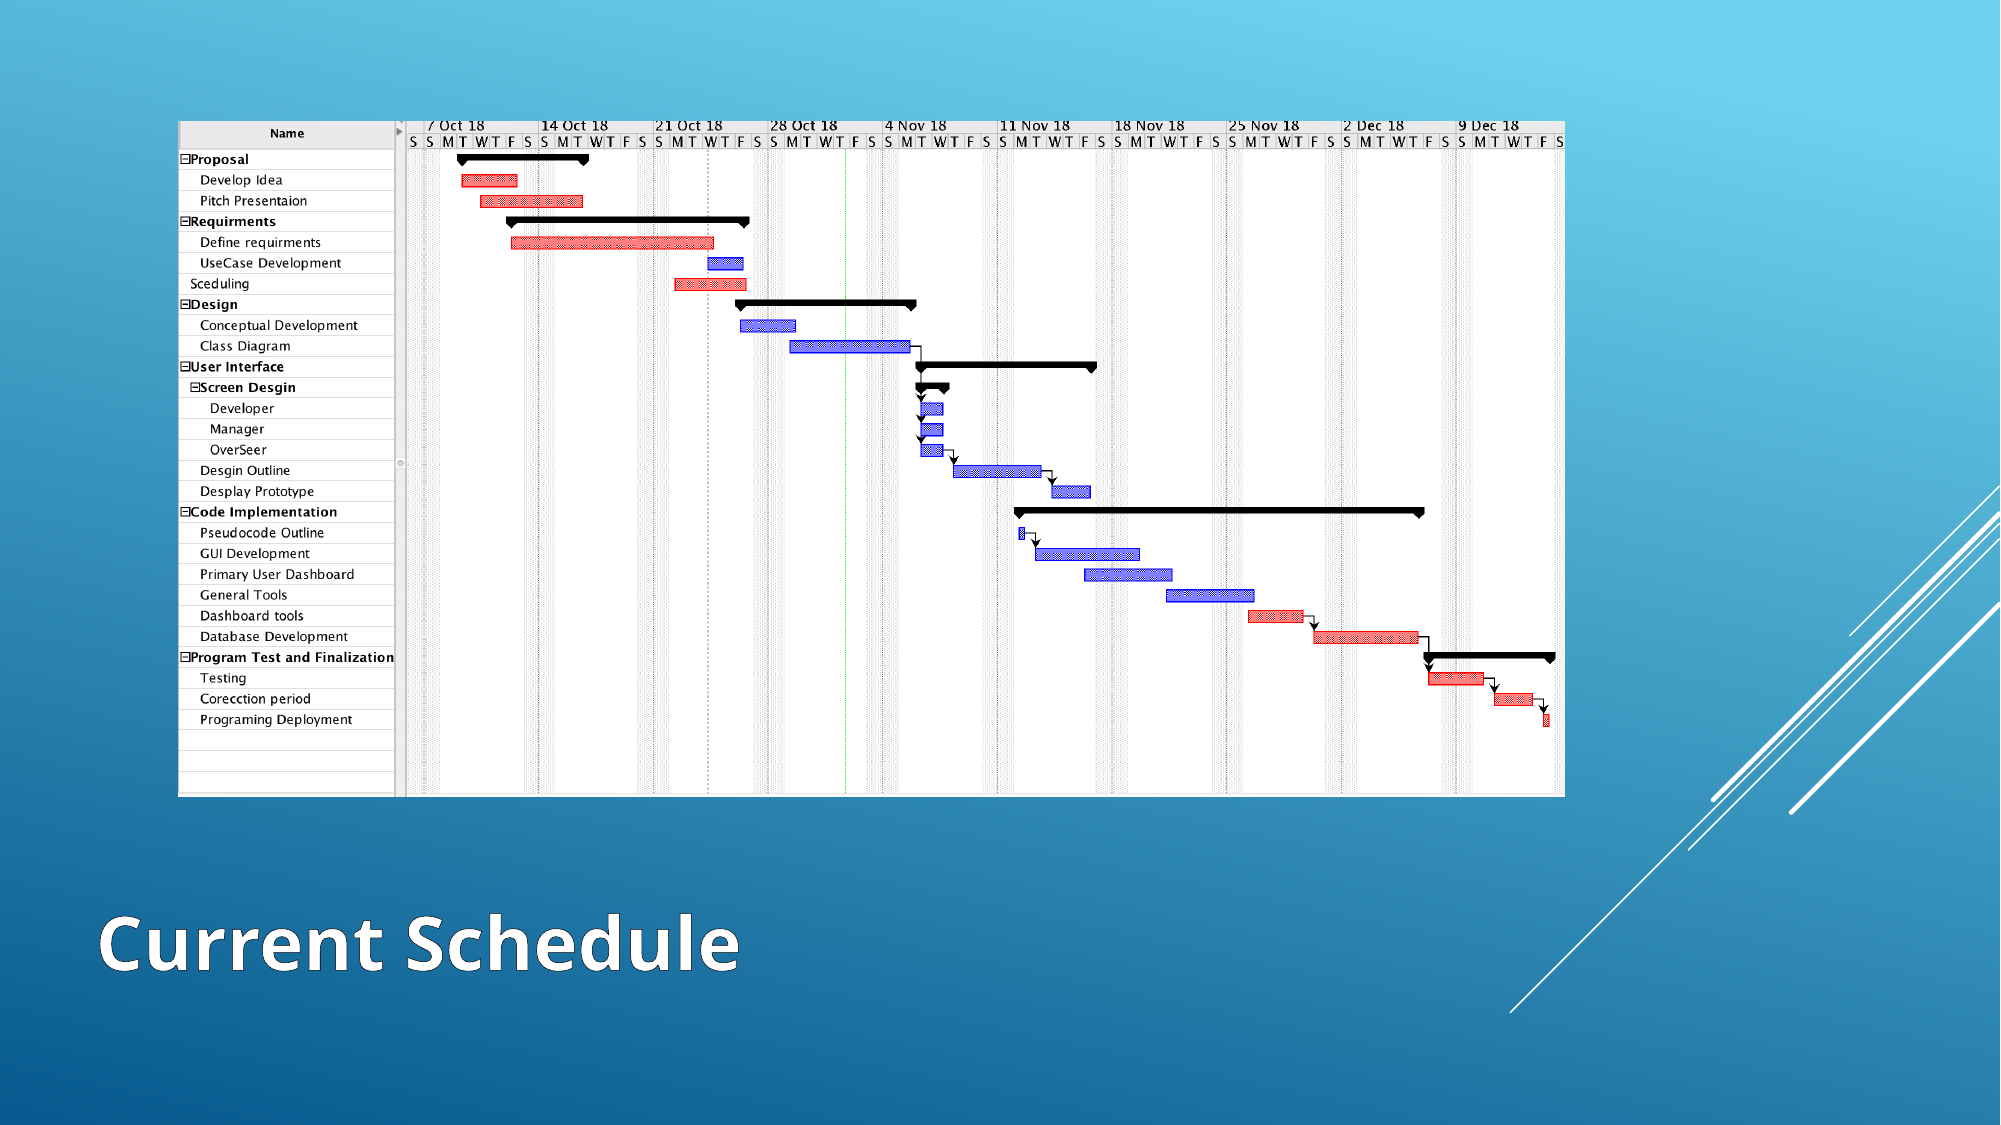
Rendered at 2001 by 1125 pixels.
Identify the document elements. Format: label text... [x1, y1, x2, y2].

text_box Current Schedule [80, 820, 1394, 1061]
picture [178, 121, 1565, 797]
